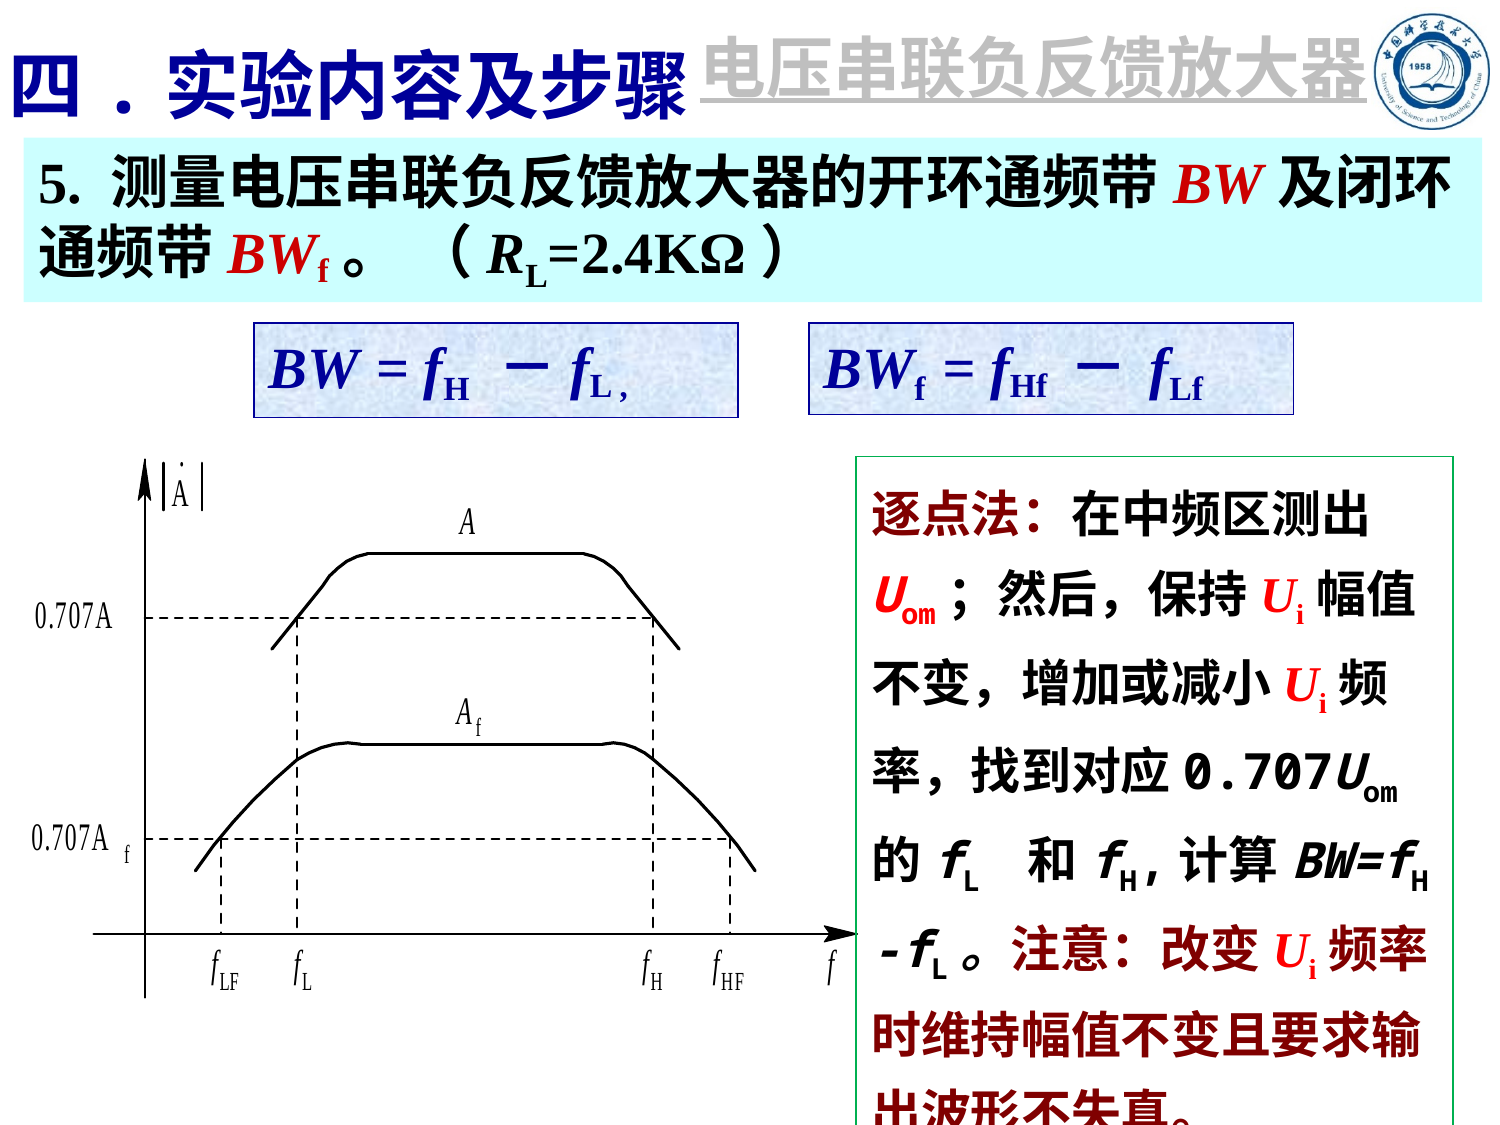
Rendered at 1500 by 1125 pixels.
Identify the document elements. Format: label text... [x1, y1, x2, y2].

text_box 逐点法：在中频区测出Uom；然后，保持Ui幅值不变，增加或减小Ui频率，找到对应0.707Uom的fL 和fH,计算BW=fH -fL。注意：改变Ui频率时维持幅值不变且要求输出波形不失真。 [856, 456, 1453, 1125]
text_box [5, 408, 869, 1012]
text_box 5. 测量电压串联负反馈放大器的开环通频带BW及闭环通频带BWf。 （RL=2.4KΩ） [23, 137, 1483, 303]
picture [1371, 7, 1490, 130]
text_box 电压串联负反馈放大器 [684, 18, 1388, 114]
text_box BW = fH －fL , [253, 322, 739, 407]
text_box 四.实验内容及步骤 [0, 31, 762, 136]
text_box BWf = fHf － fLf [809, 322, 1294, 415]
